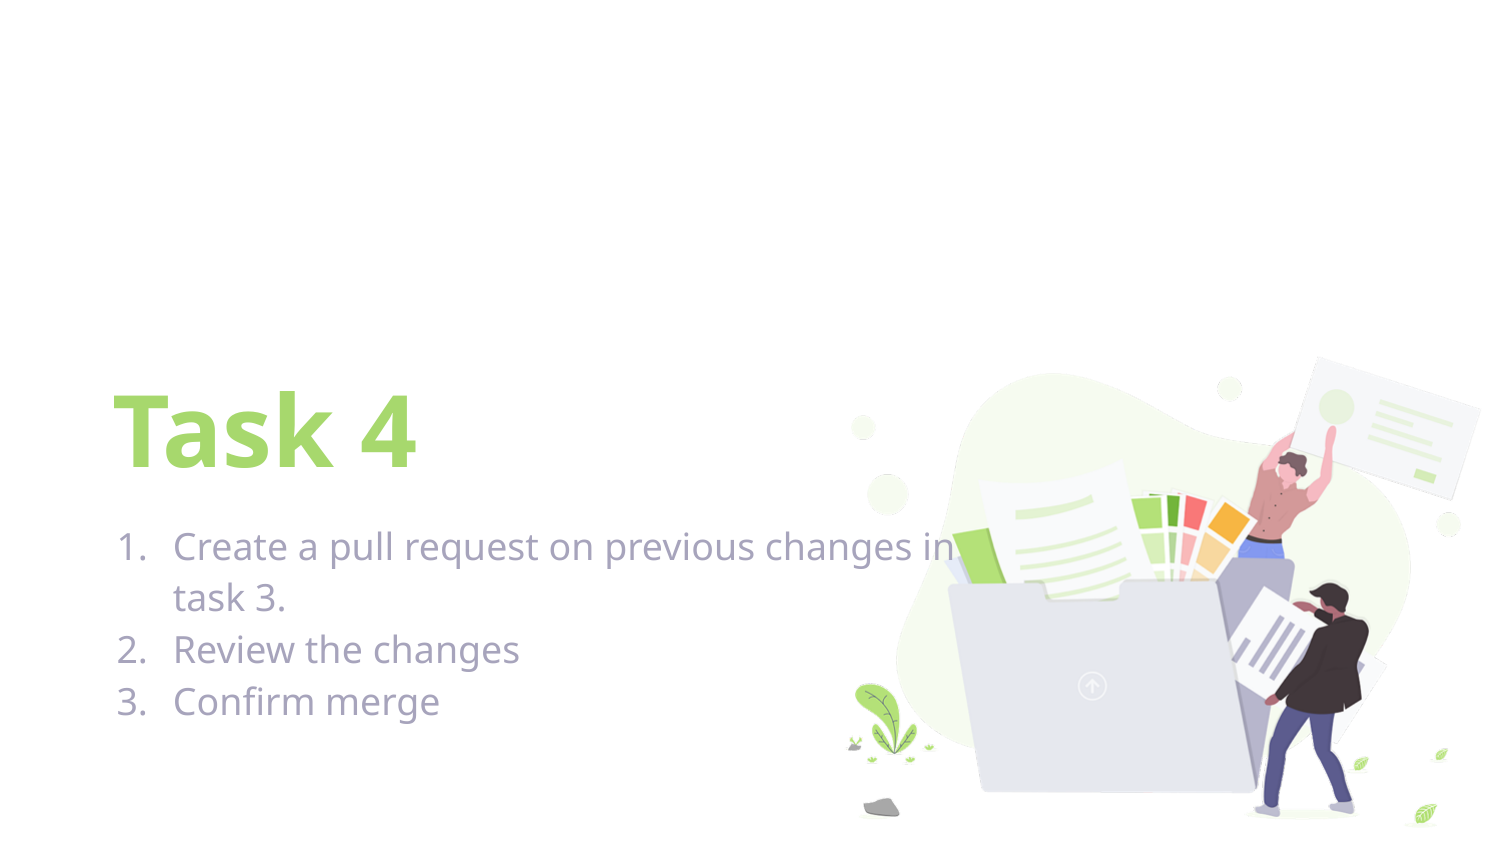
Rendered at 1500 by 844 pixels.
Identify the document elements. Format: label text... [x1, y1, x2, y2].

subtitle Create a pull request on previous changes in task 3. Review the changes Confirm merge [112, 515, 1014, 827]
picture [844, 356, 1482, 828]
title Task 4 [112, 297, 1072, 488]
